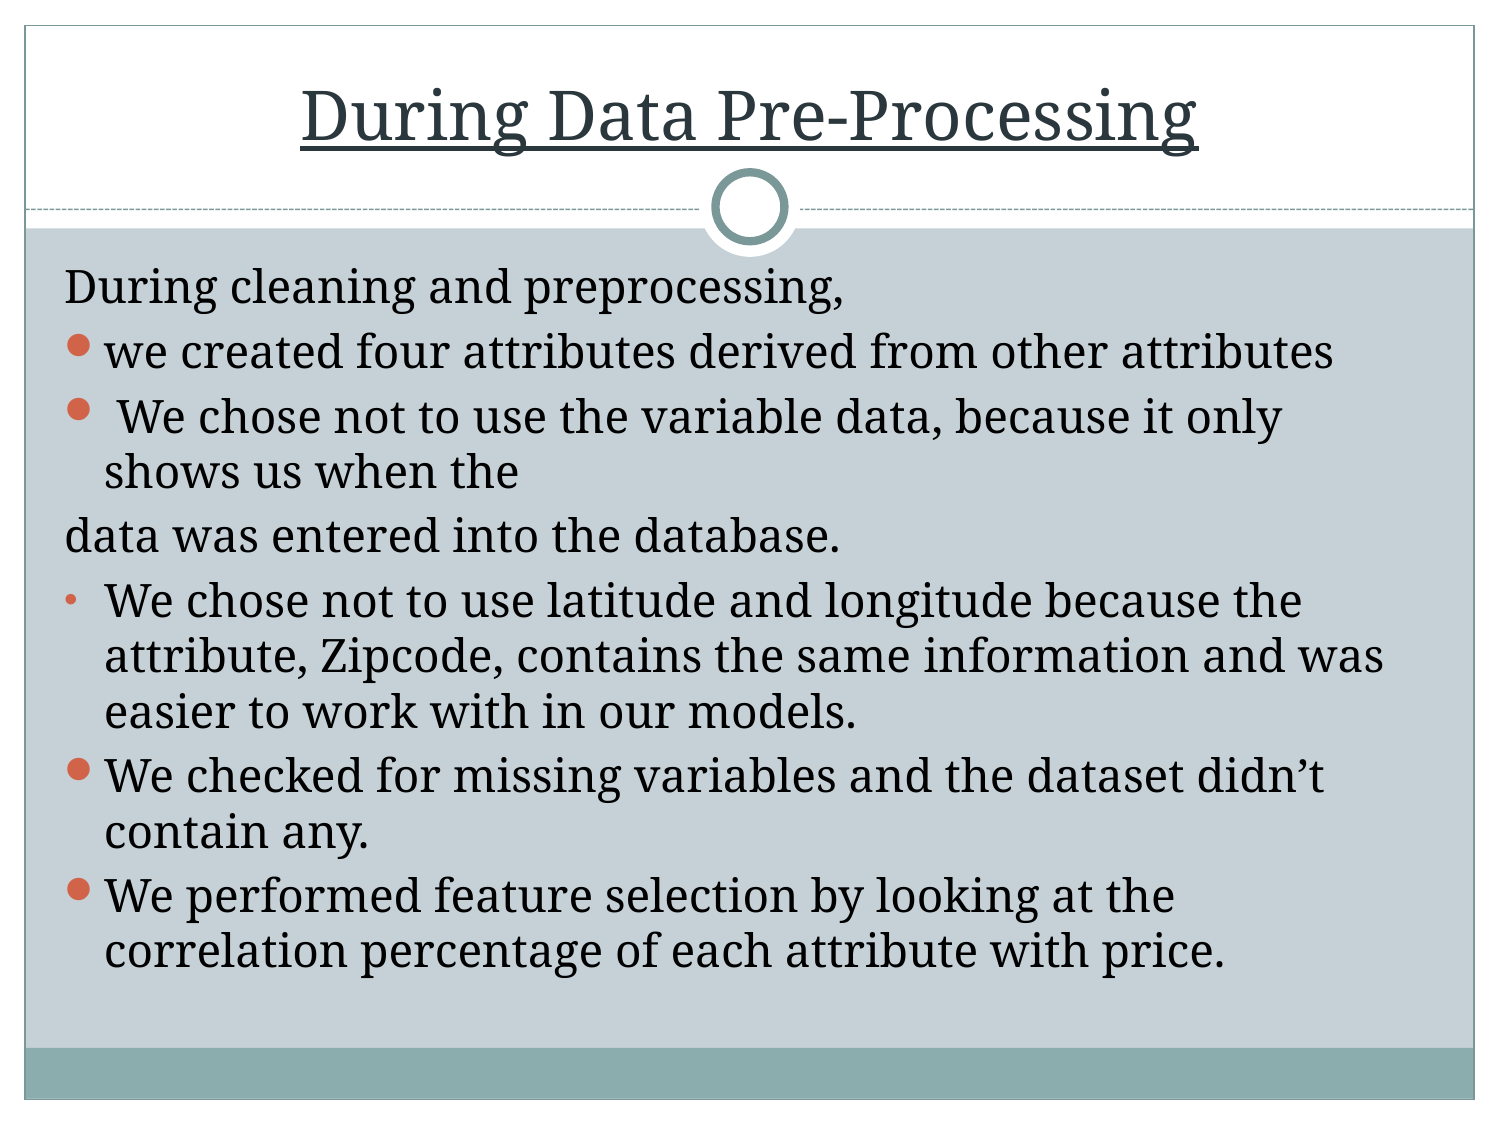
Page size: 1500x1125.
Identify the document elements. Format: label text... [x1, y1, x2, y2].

list During cleaning and preprocessing, we created four attributes derived from other attributes We chose not to use the variable data, because it only shows us when the data was entered into the database. We chose not to use latitude and longitude because the attribute, Zipcode, contains the same information and was easier to work with in our models. We checked for missing variables and the dataset didn’t contain any. We performed feature selection by looking at the correlation percentage of each attribute with price. [49, 250, 1445, 1001]
title During Data Pre-Processing [49, 37, 1450, 162]
